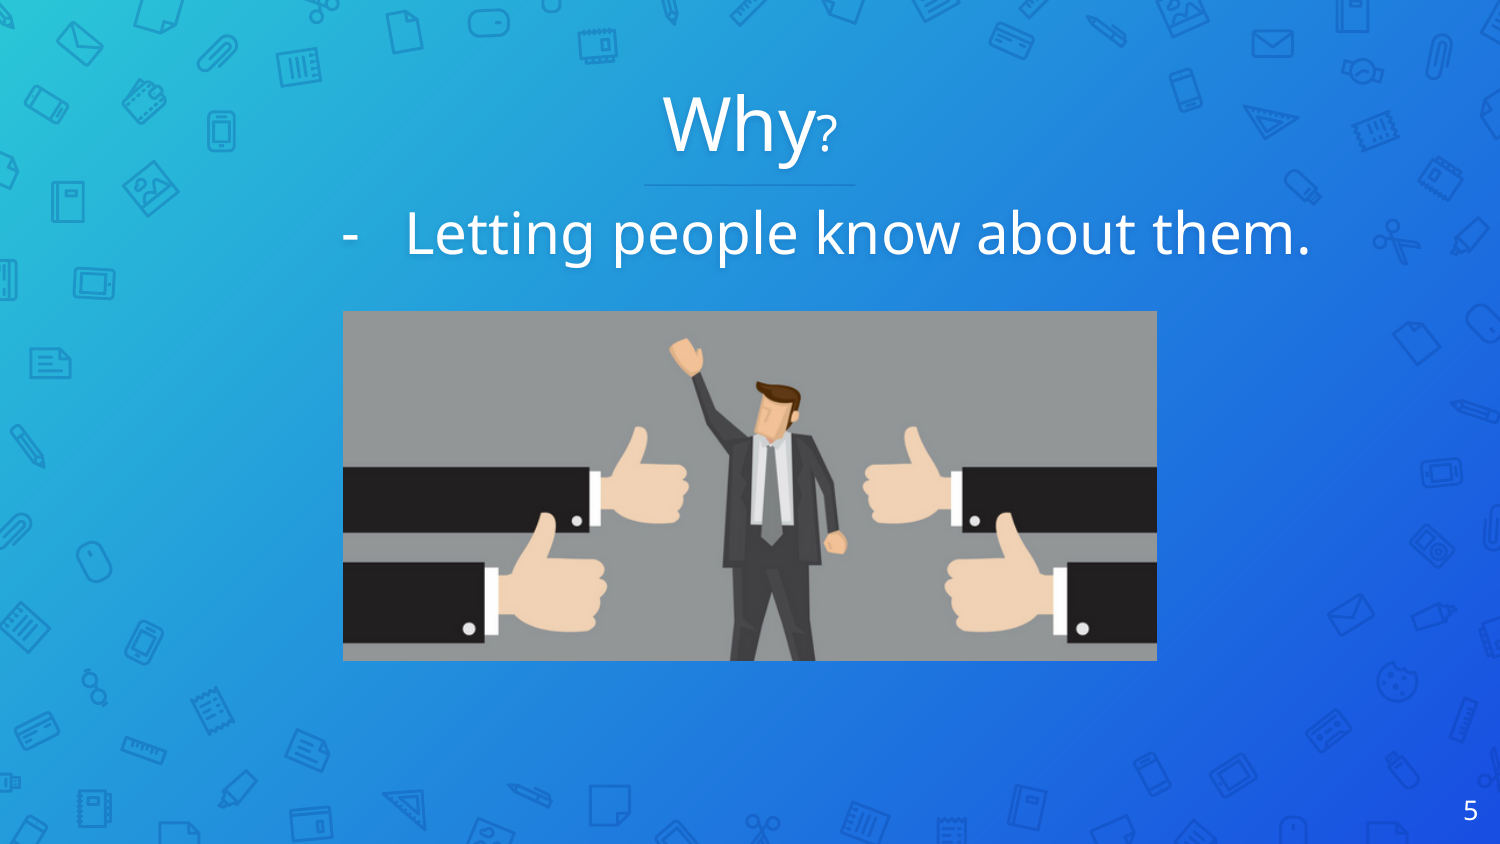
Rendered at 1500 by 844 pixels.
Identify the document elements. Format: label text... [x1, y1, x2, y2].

list Letting people know about them. [314, 181, 1449, 538]
picture [343, 311, 1157, 661]
title Why? [182, 58, 1318, 182]
slide_number ‹#› [1403, 779, 1494, 844]
